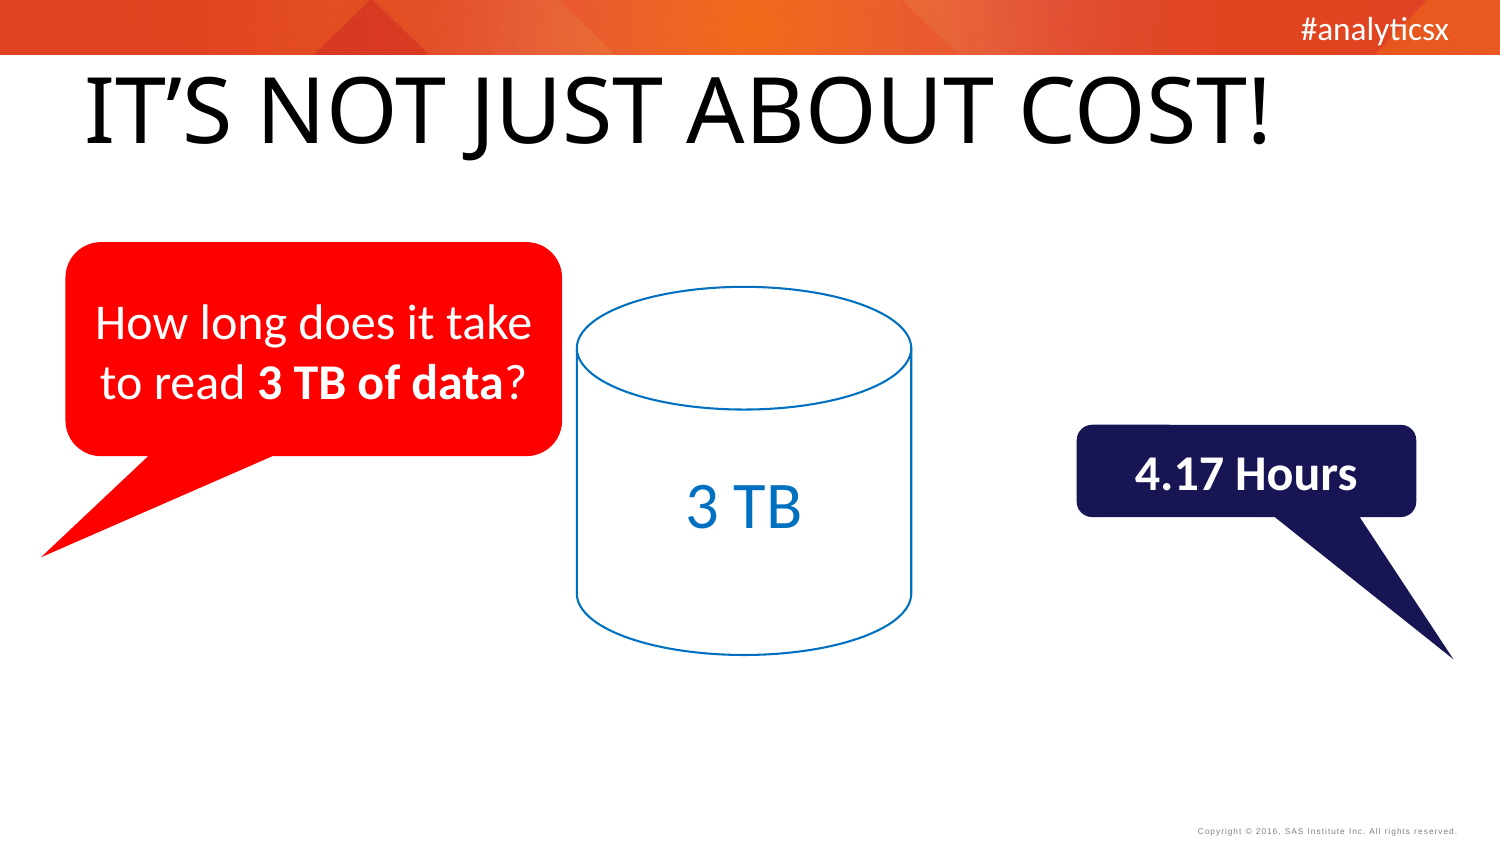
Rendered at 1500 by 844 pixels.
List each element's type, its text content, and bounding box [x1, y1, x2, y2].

text_box 3 TB [575, 285, 913, 657]
text_box IT’S NOT JUST ABOUT COST! [70, 56, 1417, 146]
picture [0, 0, 1500, 55]
text_box How long does it take to read 3 TB of data? [40, 241, 564, 559]
text_box 4.17 Hours [1075, 423, 1455, 661]
